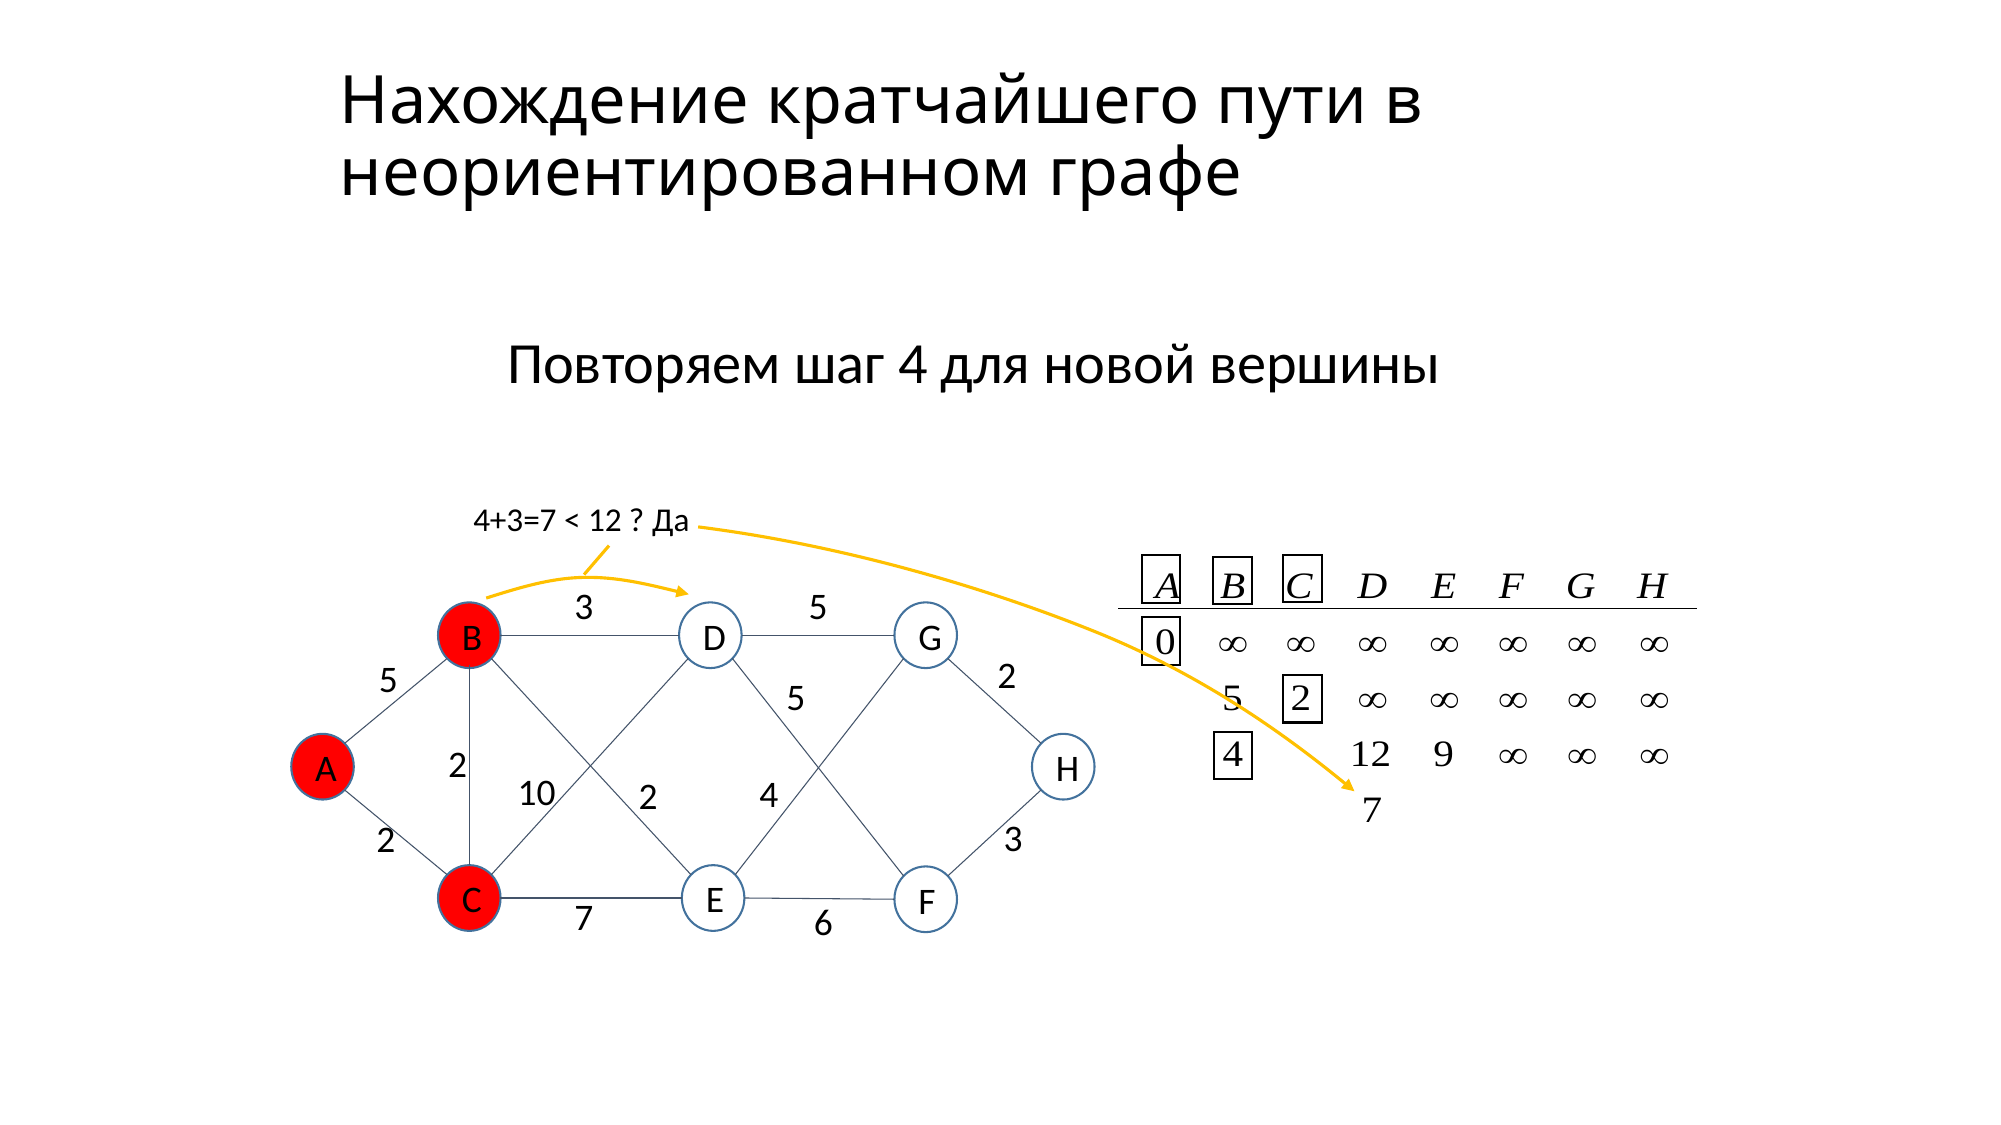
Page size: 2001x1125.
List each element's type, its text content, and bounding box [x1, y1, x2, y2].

text_box 4+3=7 < 12 ? Да [458, 490, 760, 546]
list Повторяем шаг 4 для новой вершины [492, 326, 1594, 468]
text_box [698, 525, 930, 574]
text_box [1145, 564, 1681, 1062]
title Нахождение кратчайшего пути в неориентированном графе [324, 55, 1675, 220]
text_box [1095, 630, 1145, 707]
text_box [584, 546, 609, 575]
text_box [1141, 554, 1181, 604]
text_box [1141, 616, 1145, 652]
text_box [1282, 554, 1323, 564]
text_box [1212, 556, 1253, 564]
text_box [291, 574, 1095, 952]
